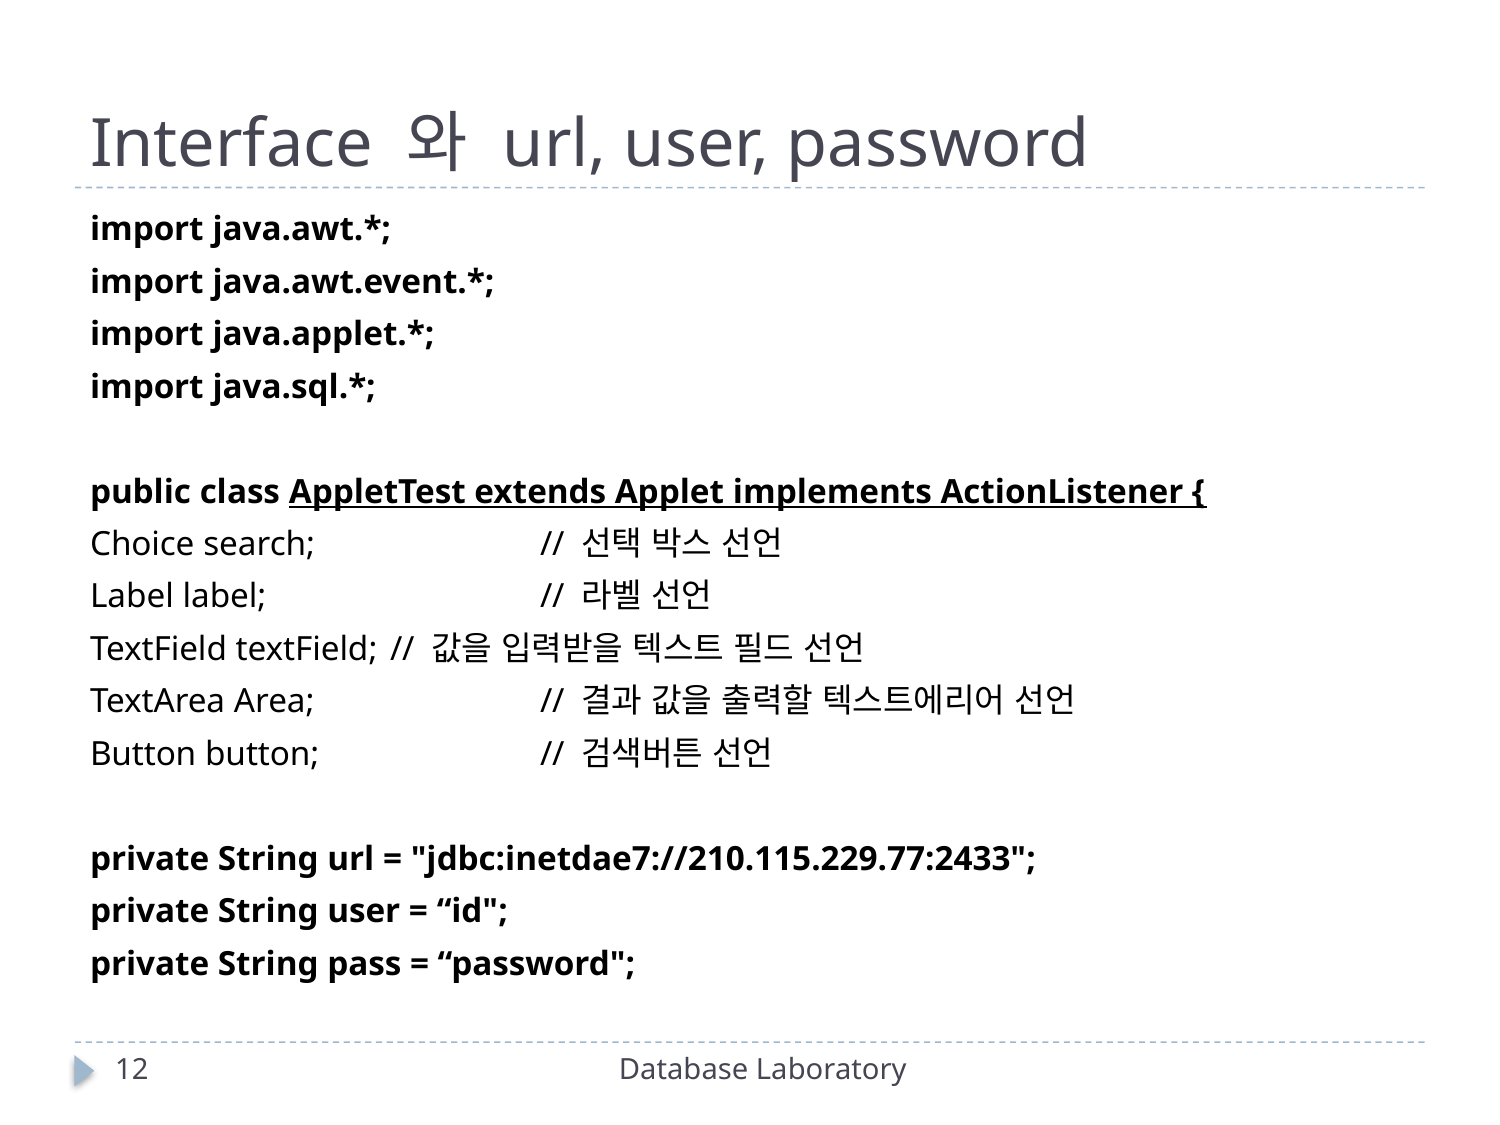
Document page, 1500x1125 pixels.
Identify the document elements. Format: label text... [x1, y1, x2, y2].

list import java.awt.*; import java.awt.event.*; import java.applet.*; import java.sql.*; public class AppletTest extends Applet implements ActionListener { Choice search; // 선택 박스 선언 Label label; // 라벨 선언 TextField textField; // 값을 입력받을 텍스트 필드 선언 TextArea Area; // 결과 값을 출력할 텍스트에리어 선언 Button button; // 검색버튼 선언 private String url = "jdbc:inetdae7://210.115.229.77:2433"; private String user = “id"; private String pass = “password"; [74, 199, 1426, 1011]
footer Database Laboratory [475, 1042, 1051, 1103]
slide_number 12 [100, 1042, 426, 1103]
title Interface 와 url, user, password [74, 24, 1426, 188]
